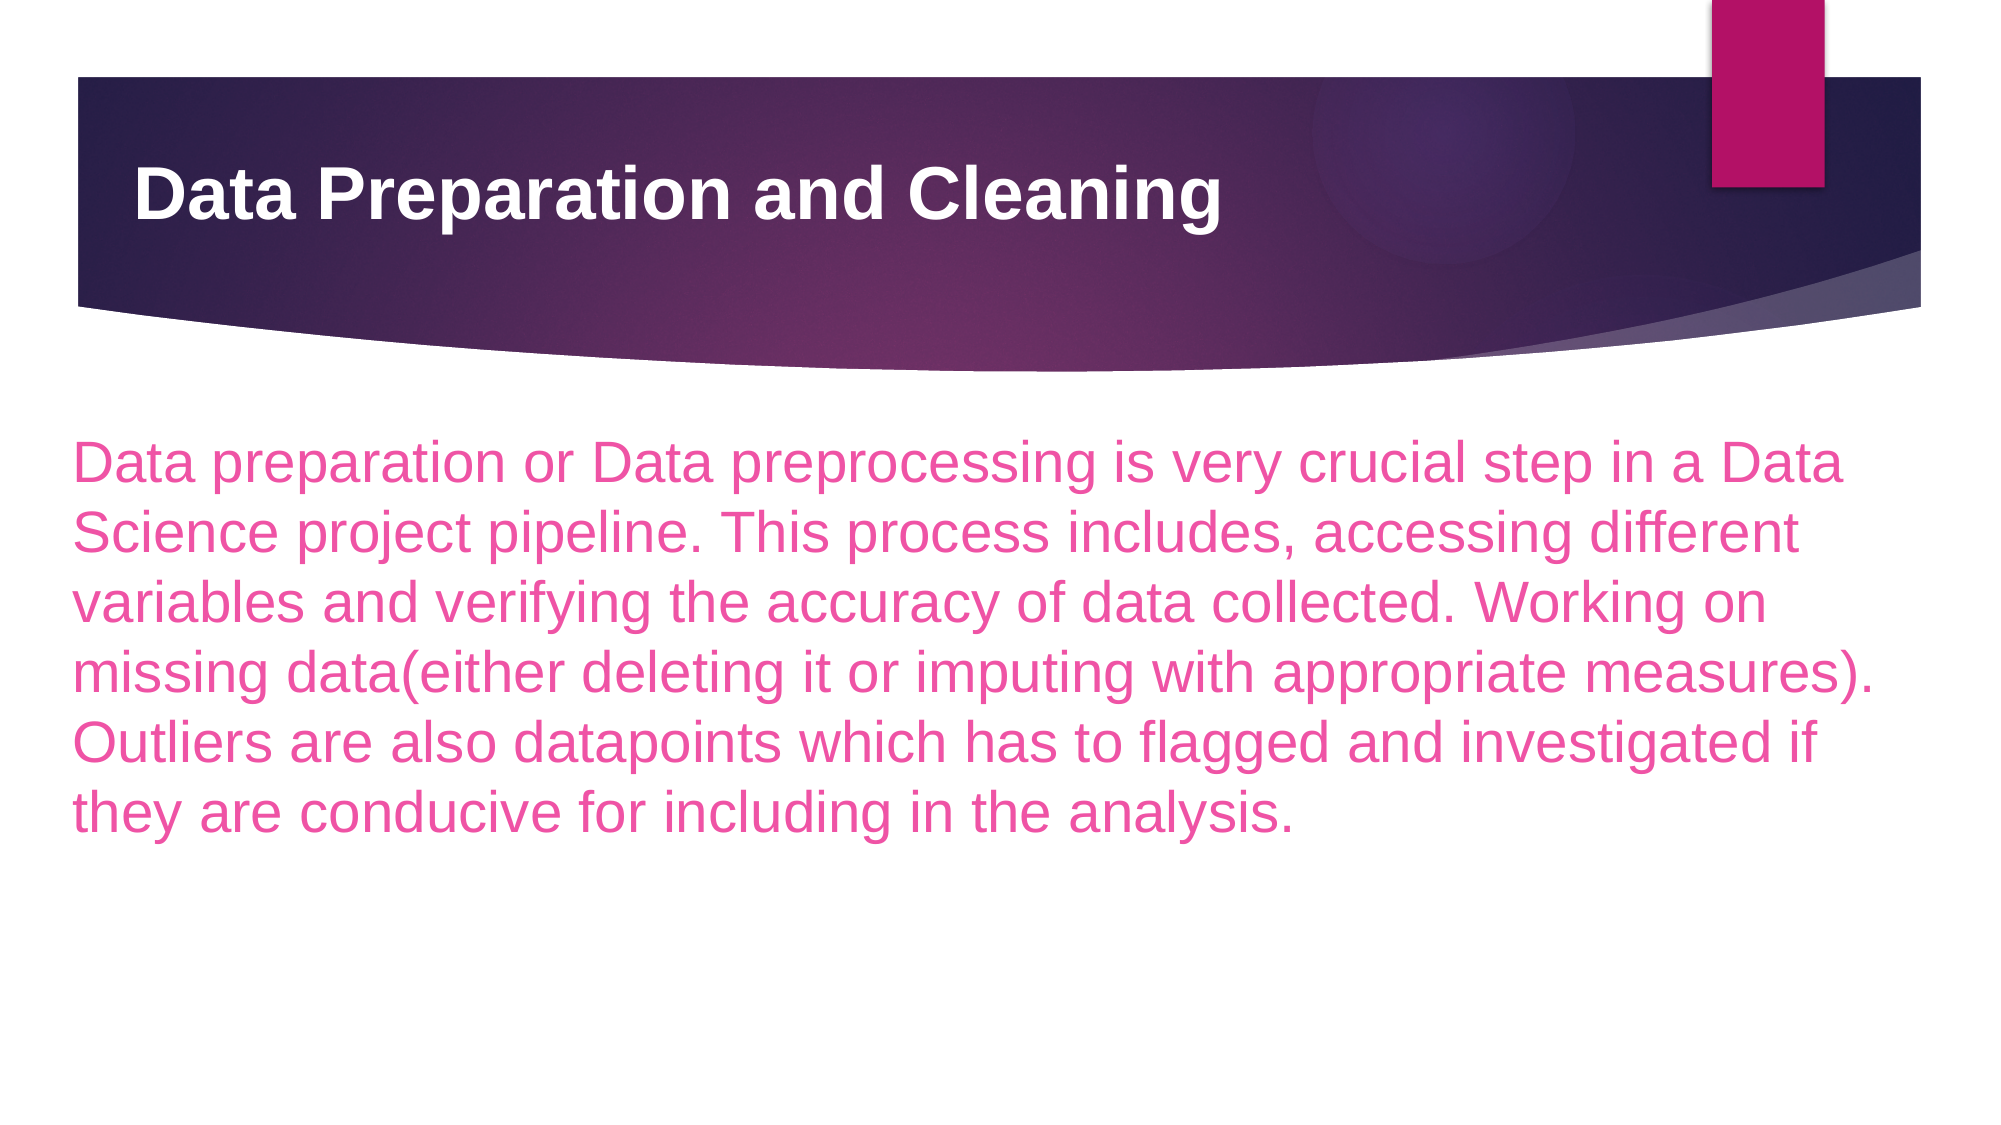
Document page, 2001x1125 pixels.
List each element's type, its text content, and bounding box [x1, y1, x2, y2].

list Data preparation or Data preprocessing is very crucial step in a Data Science project pipeline. This process includes, accessing different variables and verifying the accuracy of data collected. Working on missing data(either deleting it or imputing with appropriate measures). Outliers are also datapoints which has to flagged and investigated if they are conducive for including in the analysis. [57, 416, 1943, 1029]
title Data Preparation and Cleaning [118, 176, 1556, 293]
